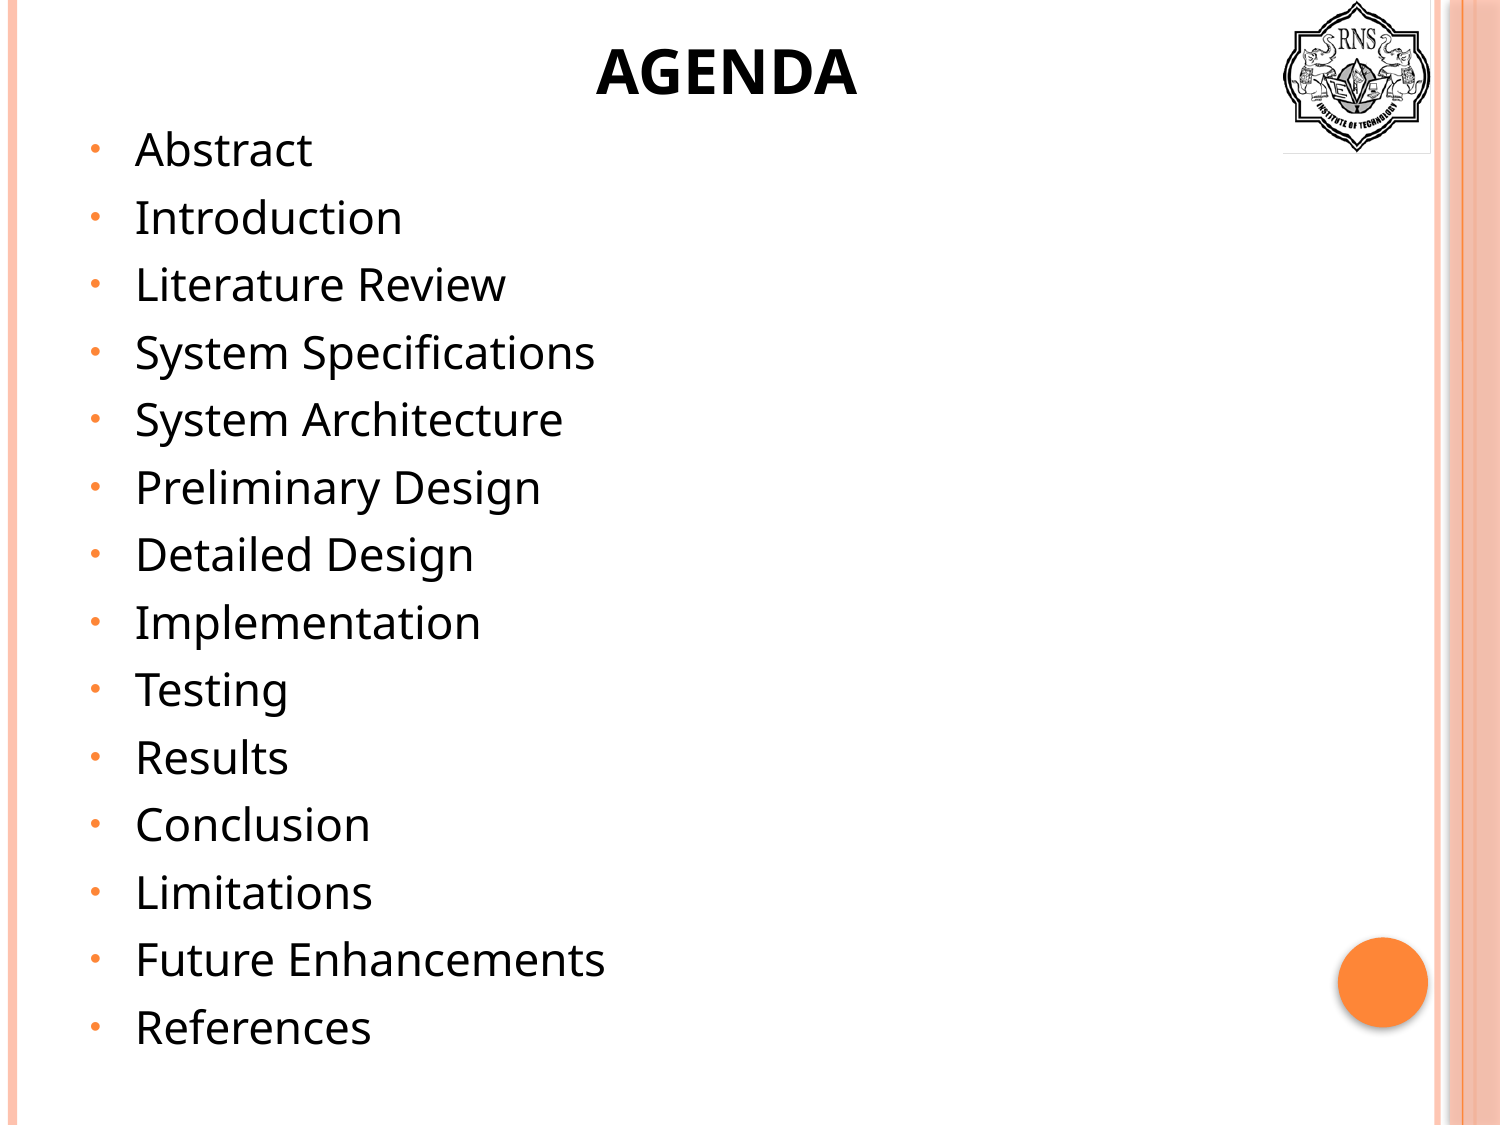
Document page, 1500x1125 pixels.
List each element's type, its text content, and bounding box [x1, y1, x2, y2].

title Agenda [572, 19, 882, 113]
list Abstract Introduction Literature Review System Specifications System Architecture Preliminary Design Detailed Design Implementation Testing Results Conclusion Limitations Future Enhancements References [75, 113, 1317, 1125]
picture [1282, 0, 1431, 154]
